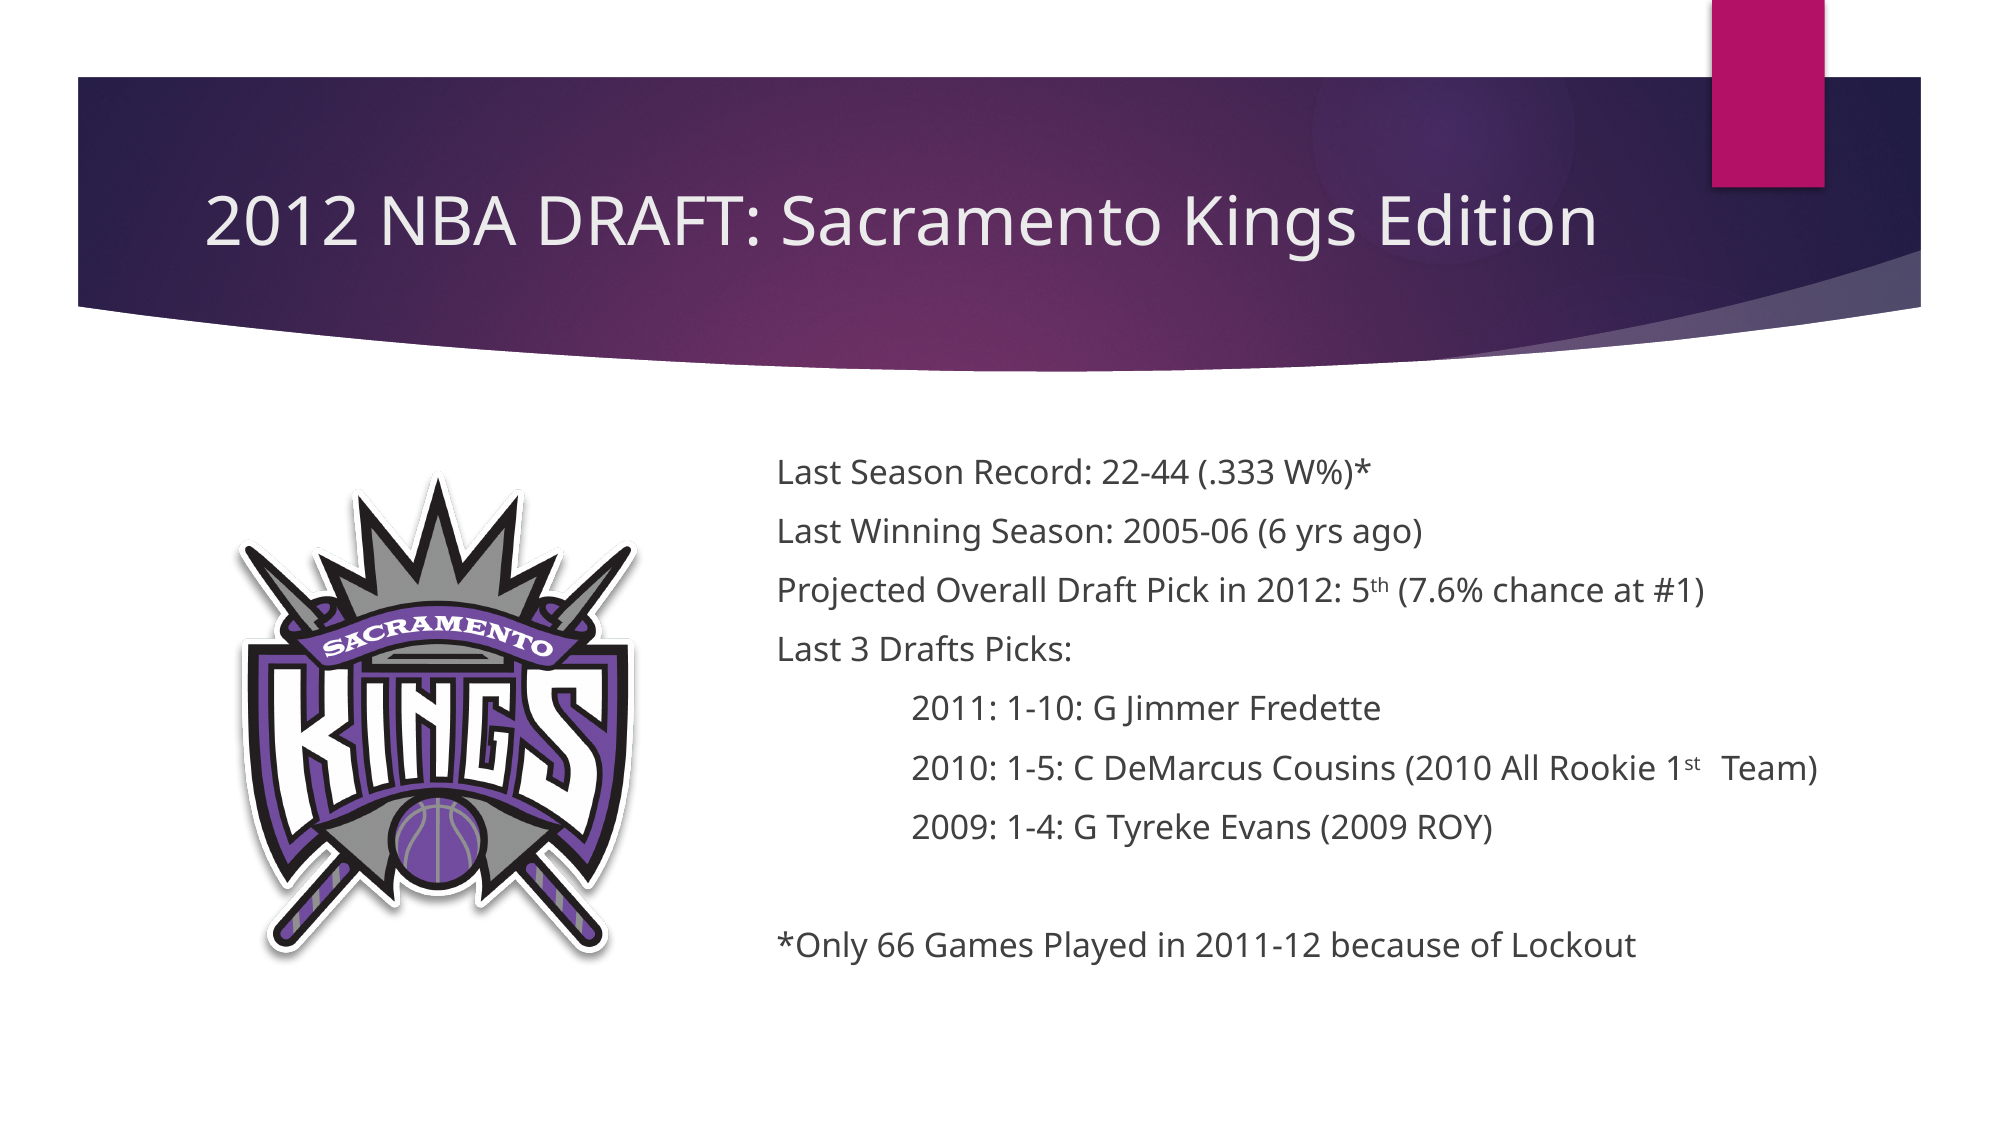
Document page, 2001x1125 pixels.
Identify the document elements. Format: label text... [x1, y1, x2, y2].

title 2012 NBA DRAFT: Sacramento Kings Edition [189, 159, 1627, 276]
picture [229, 455, 646, 959]
list Last Season Record: 22-44 (.333 W%)* Last Winning Season: 2005-06 (6 yrs ago) Projected Overall Draft Pick in 2012: 5th (7.6% chance at #1) Last 3 Drafts Picks: 2011: 1-10: G Jimmer Fredette 2010: 1-5: C DeMarcus Cousins (2010 All Rookie 1st Team) 2009: 1-4: G Tyreke Evans (2009 ROY) *Only 66 Games Played in 2011-12 because of Lockout [761, 427, 1837, 988]
